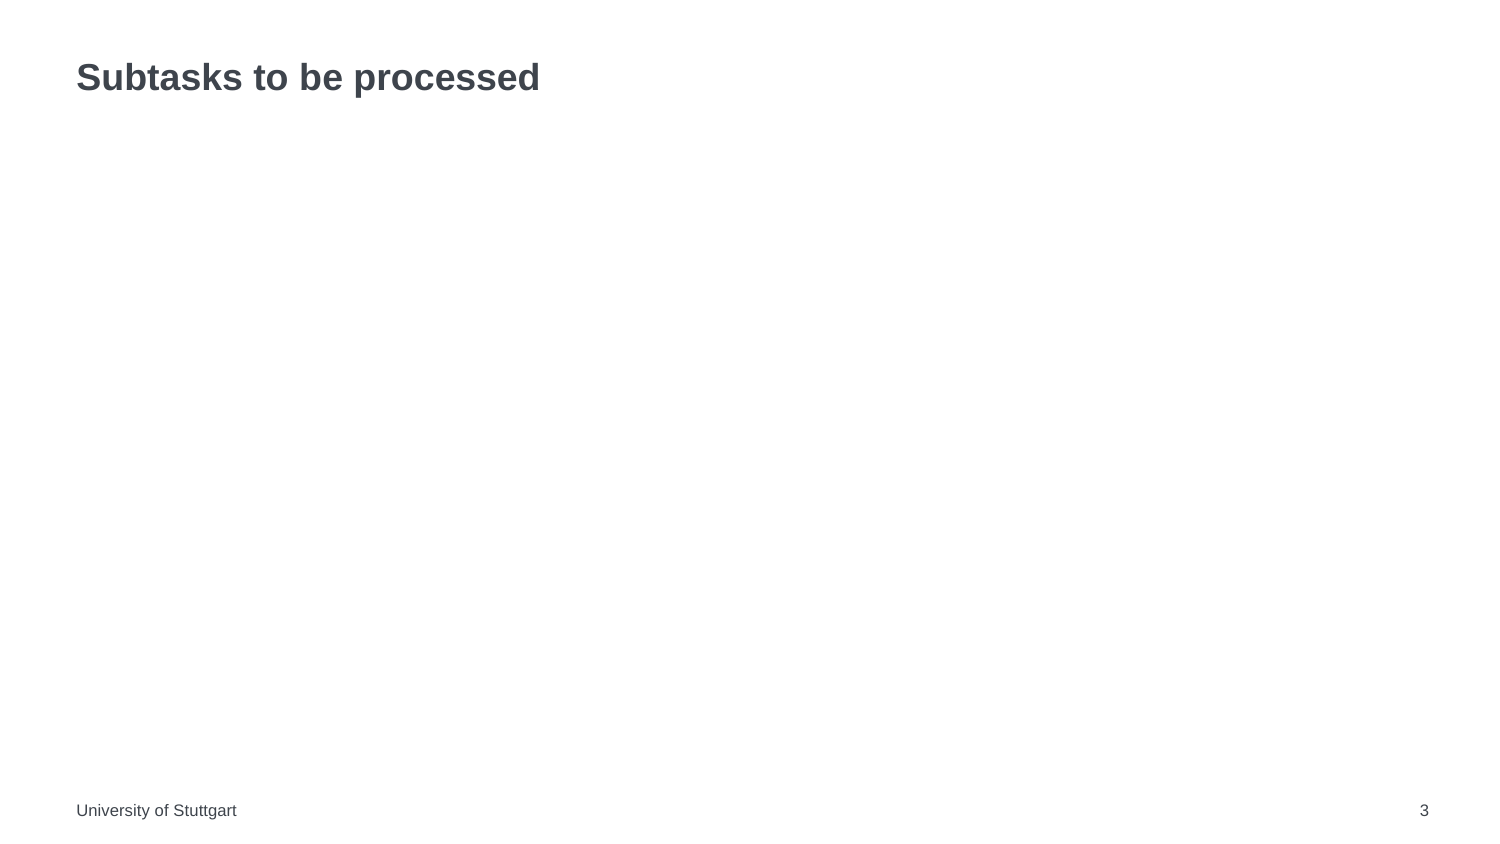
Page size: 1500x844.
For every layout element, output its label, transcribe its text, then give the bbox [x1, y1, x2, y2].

title Subtasks to be processed [76, 58, 1430, 130]
footer University of Stuttgart [76, 799, 1072, 821]
slide_number 3 [1392, 799, 1430, 821]
